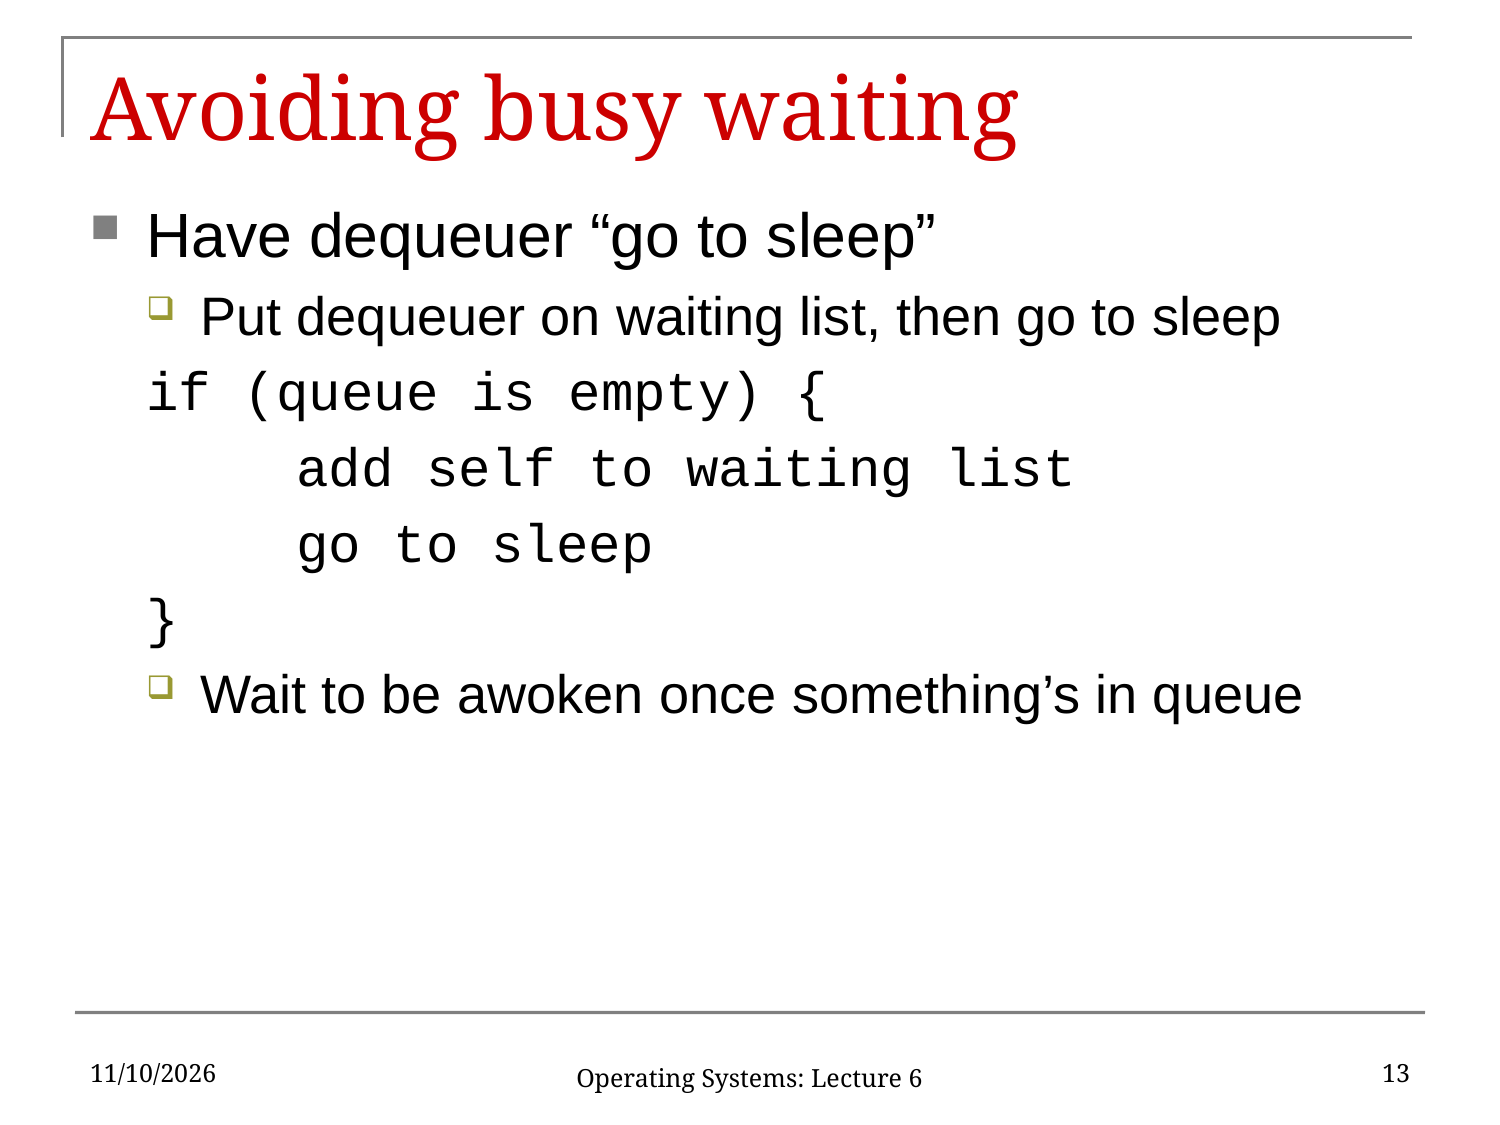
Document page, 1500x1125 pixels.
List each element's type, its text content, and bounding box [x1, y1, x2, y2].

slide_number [74, 1023, 426, 1100]
slide_number 13 [1074, 1023, 1426, 1100]
title Avoiding busy waiting [75, 45, 1425, 163]
list Have dequeuer “go to sleep” Put dequeuer on waiting list, then go to sleep if (queue is empty) { add self to waiting list go to sleep } Wait to be awoken once something’s in queue [75, 187, 1425, 1006]
footer Operating Systems: Lecture 6 [512, 1024, 988, 1101]
